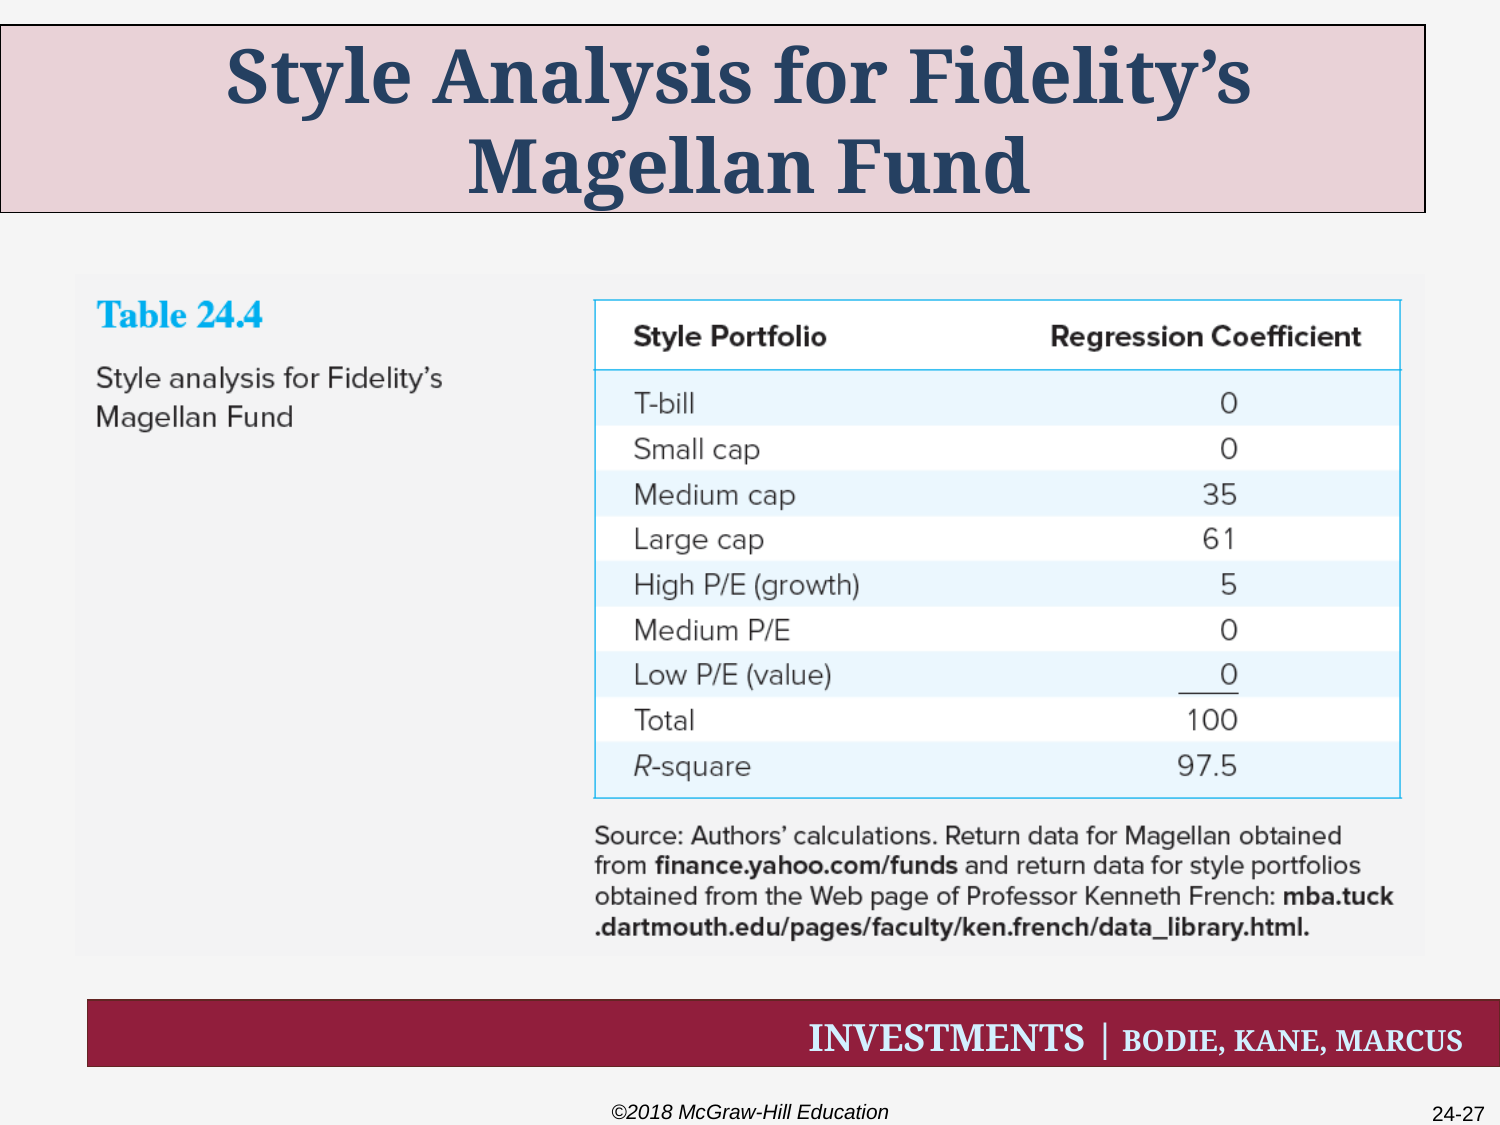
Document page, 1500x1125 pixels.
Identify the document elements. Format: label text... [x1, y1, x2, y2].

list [74, 274, 1426, 956]
title Style Analysis for Fidelity’s Magellan Fund [75, 12, 1425, 226]
footer ©2018 McGraw-Hill Education [496, 1098, 1004, 1124]
slide_number 24-27 [1162, 1102, 1500, 1124]
